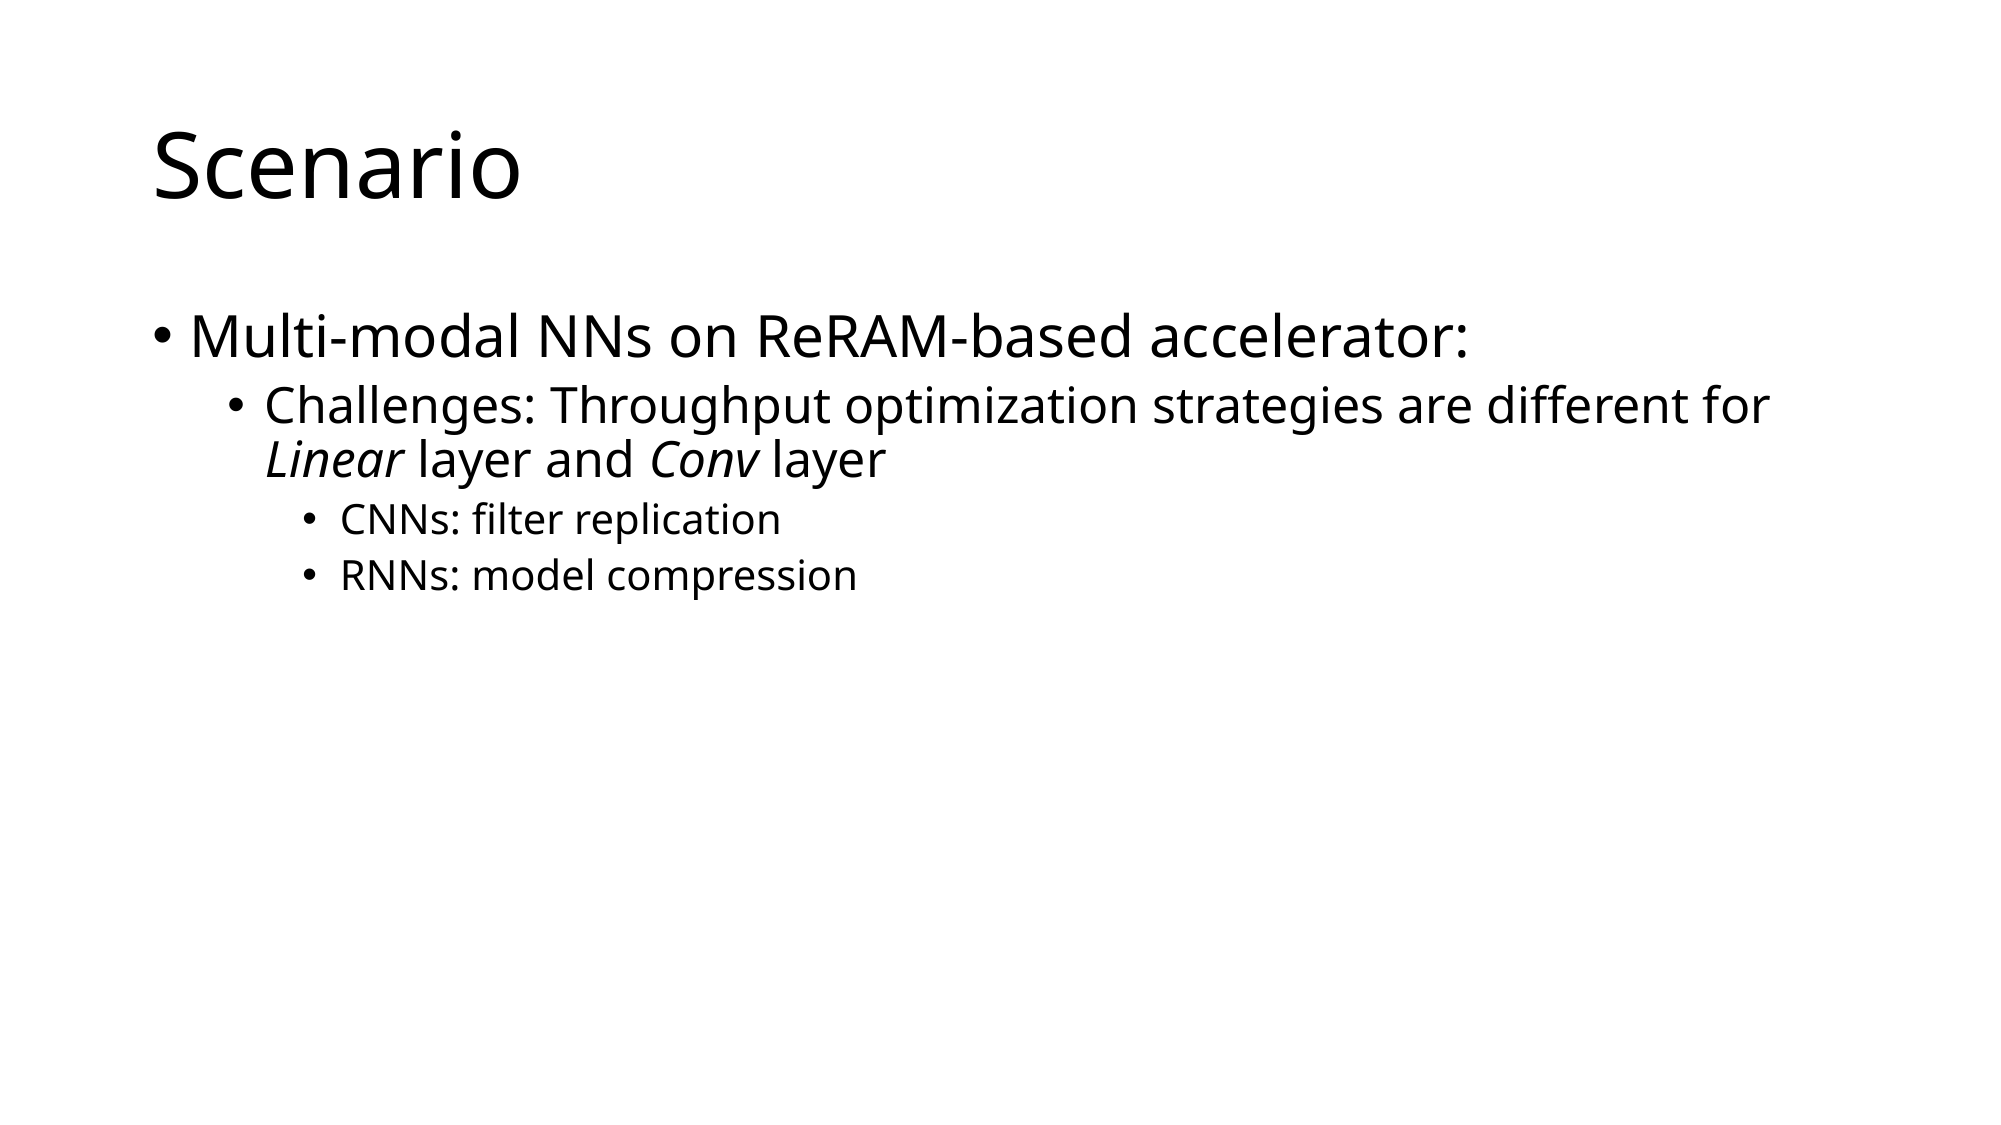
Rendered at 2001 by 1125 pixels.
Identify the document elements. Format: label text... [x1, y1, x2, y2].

list Multi-modal NNs on ReRAM-based accelerator: Challenges: Throughput optimization strategies are different for Linear layer and Conv layer CNNs: filter replication RNNs: model compression [137, 299, 1863, 1014]
title Scenario [137, 59, 1863, 278]
